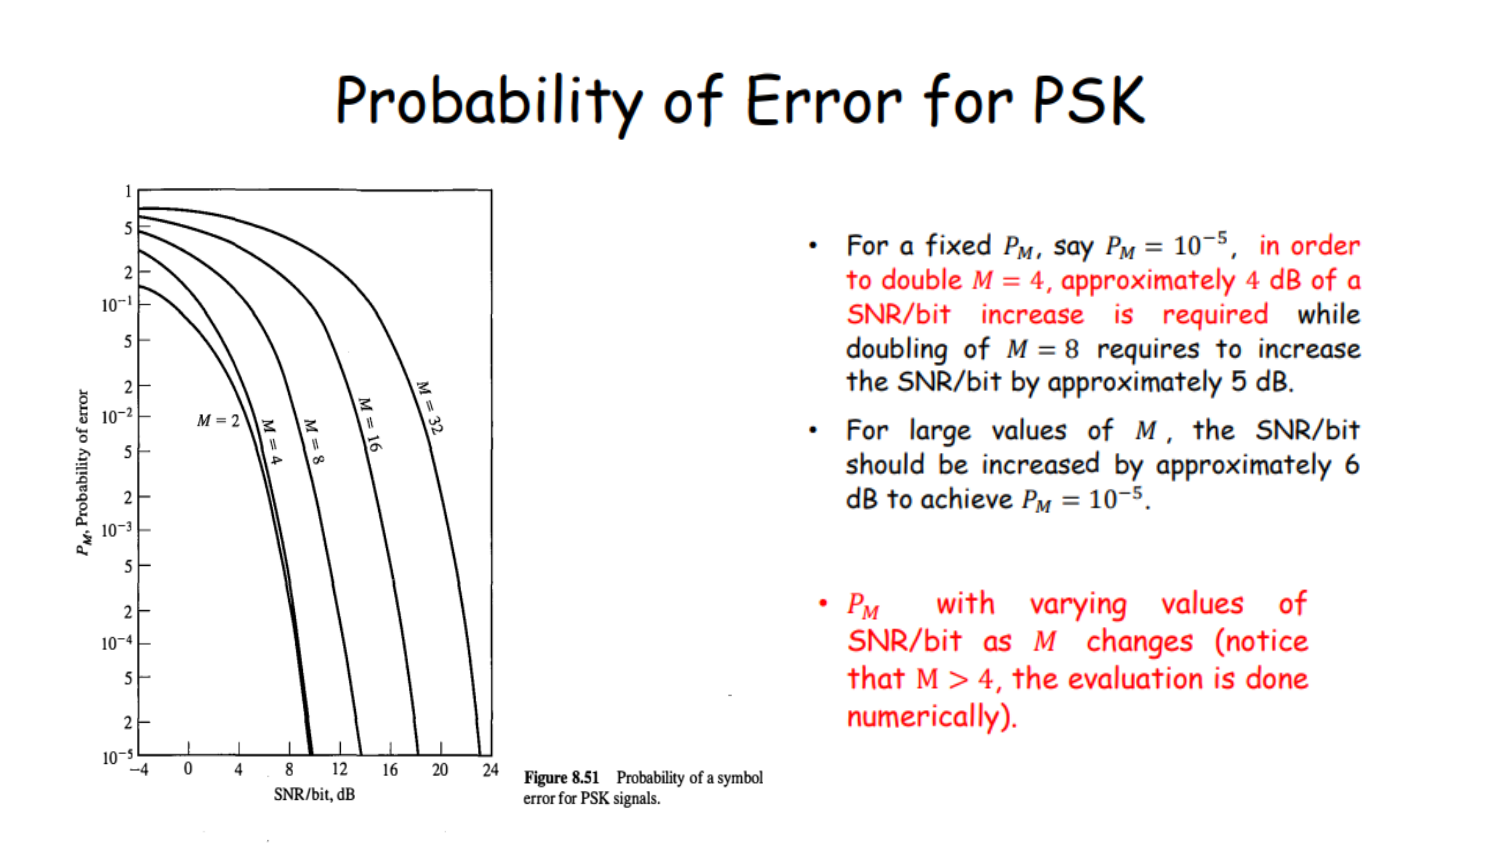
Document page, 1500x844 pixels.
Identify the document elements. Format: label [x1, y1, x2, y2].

picture [796, 224, 1413, 549]
picture [302, 41, 1197, 153]
picture [796, 578, 1376, 753]
picture [0, 160, 786, 844]
